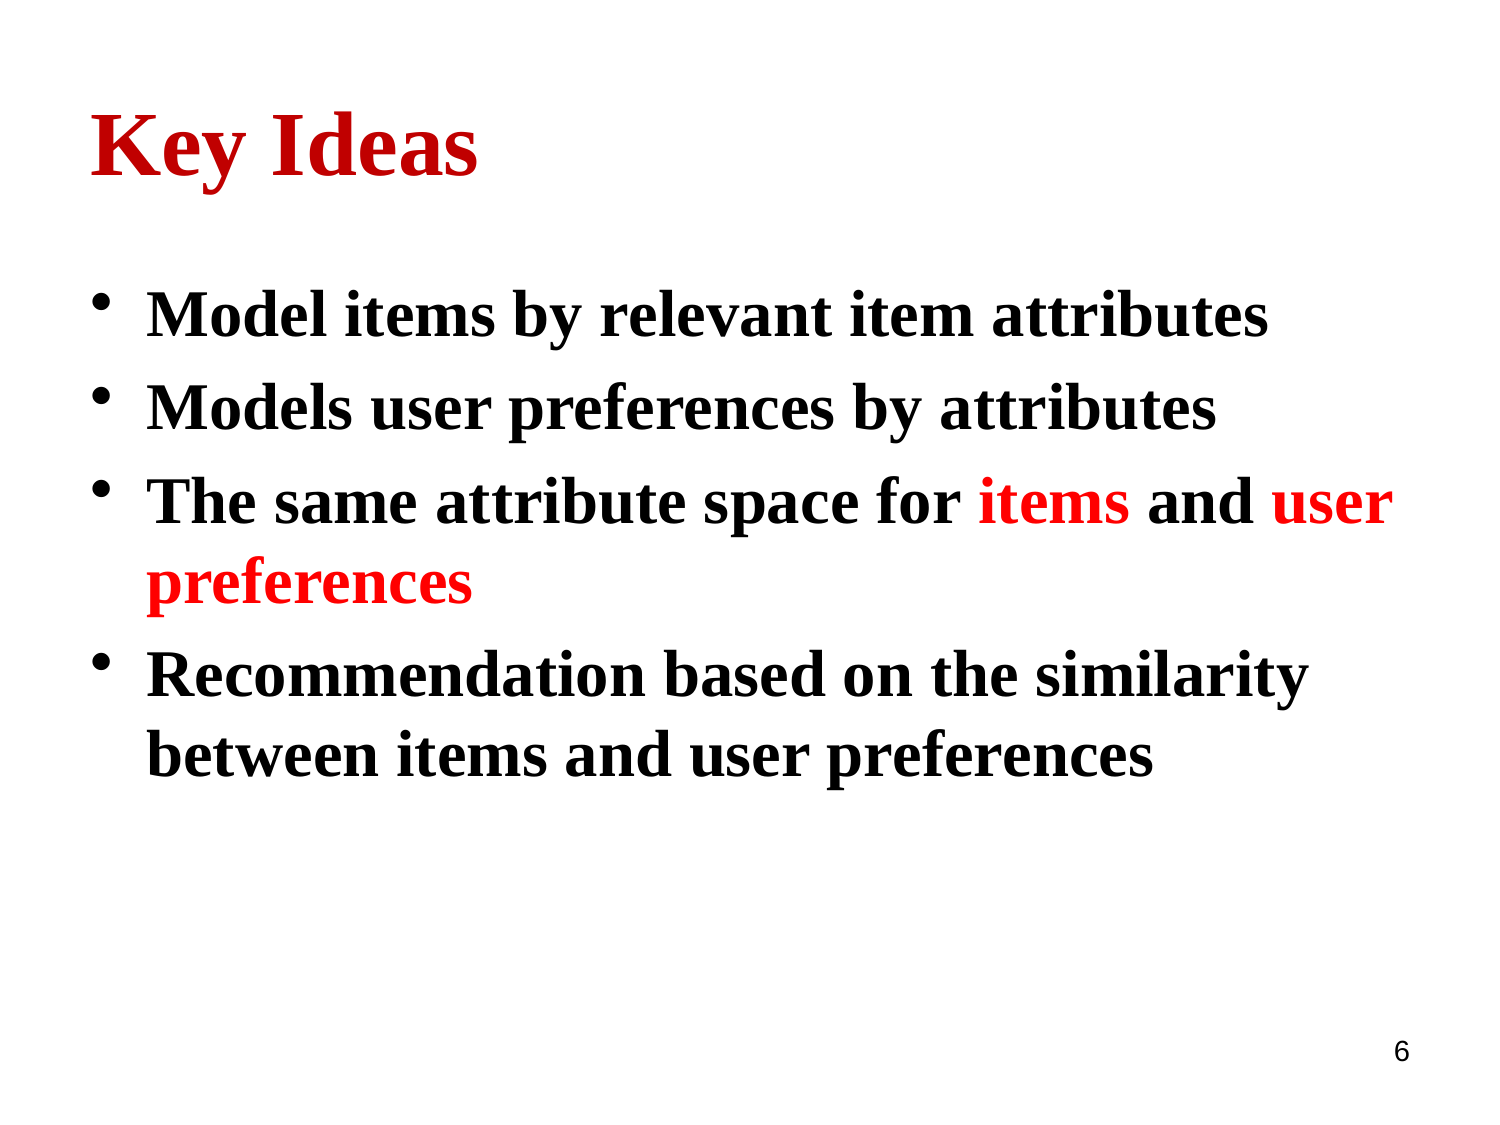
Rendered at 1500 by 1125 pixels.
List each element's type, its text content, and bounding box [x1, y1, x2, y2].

slide_number 6 [1074, 1024, 1425, 1103]
title Key Ideas [75, 45, 1425, 233]
list Model items by relevant item attributes Models user preferences by attributes The same attribute space for items and user preferences Recommendation based on the similarity between items and user preferences [75, 262, 1500, 1005]
